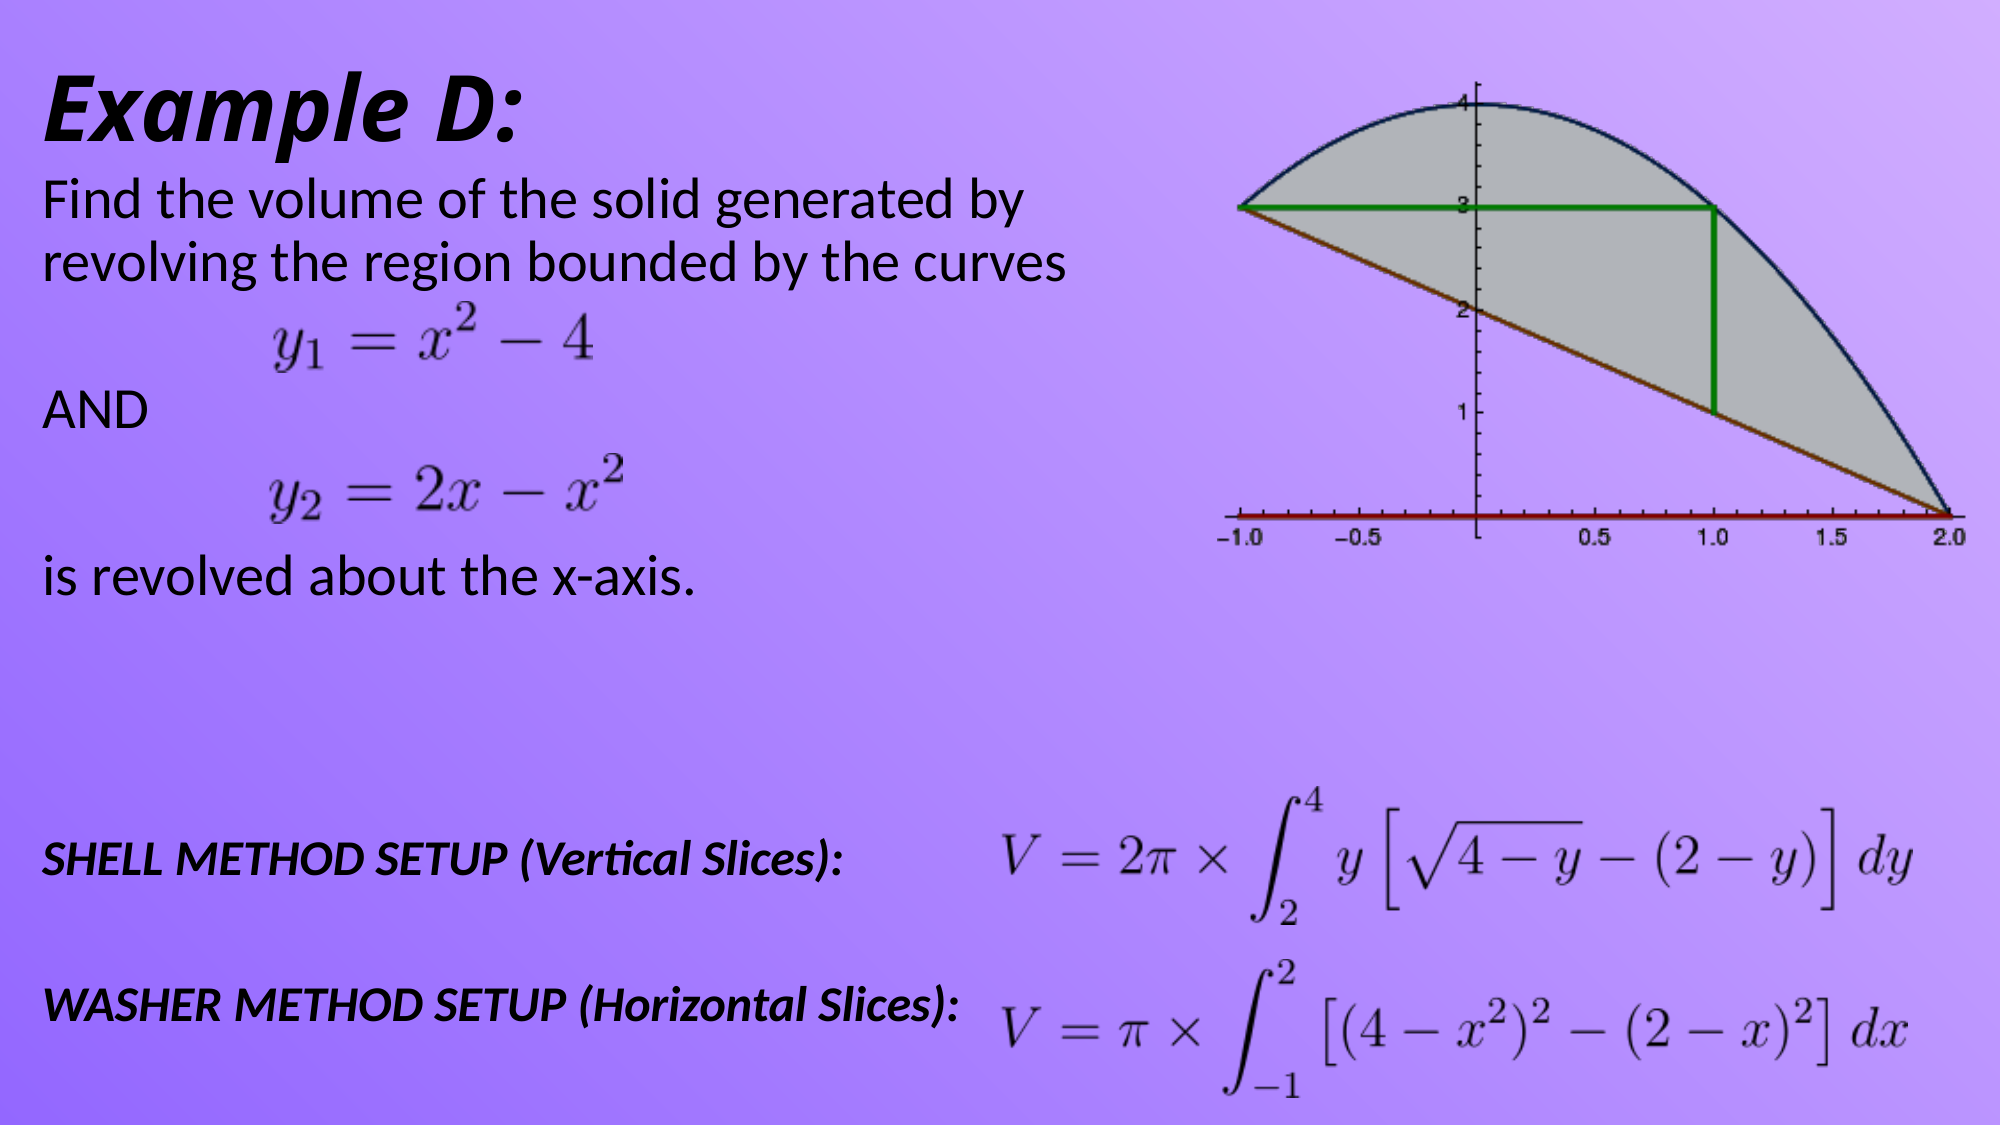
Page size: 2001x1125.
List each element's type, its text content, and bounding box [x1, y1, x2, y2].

picture [1217, 80, 1968, 556]
picture [272, 301, 594, 373]
title Example D: [27, 3, 1753, 161]
list Find the volume of the solid generated by revolving the region bounded by the curves AND is revolved about the x-axis. [27, 161, 1218, 717]
text_box SHELL METHOD SETUP (Vertical Slices): [27, 817, 883, 893]
picture [999, 959, 1908, 1098]
text_box WASHER METHOD SETUP (Horizontal Slices): [27, 963, 999, 1039]
picture [999, 786, 1913, 925]
picture [268, 453, 623, 525]
